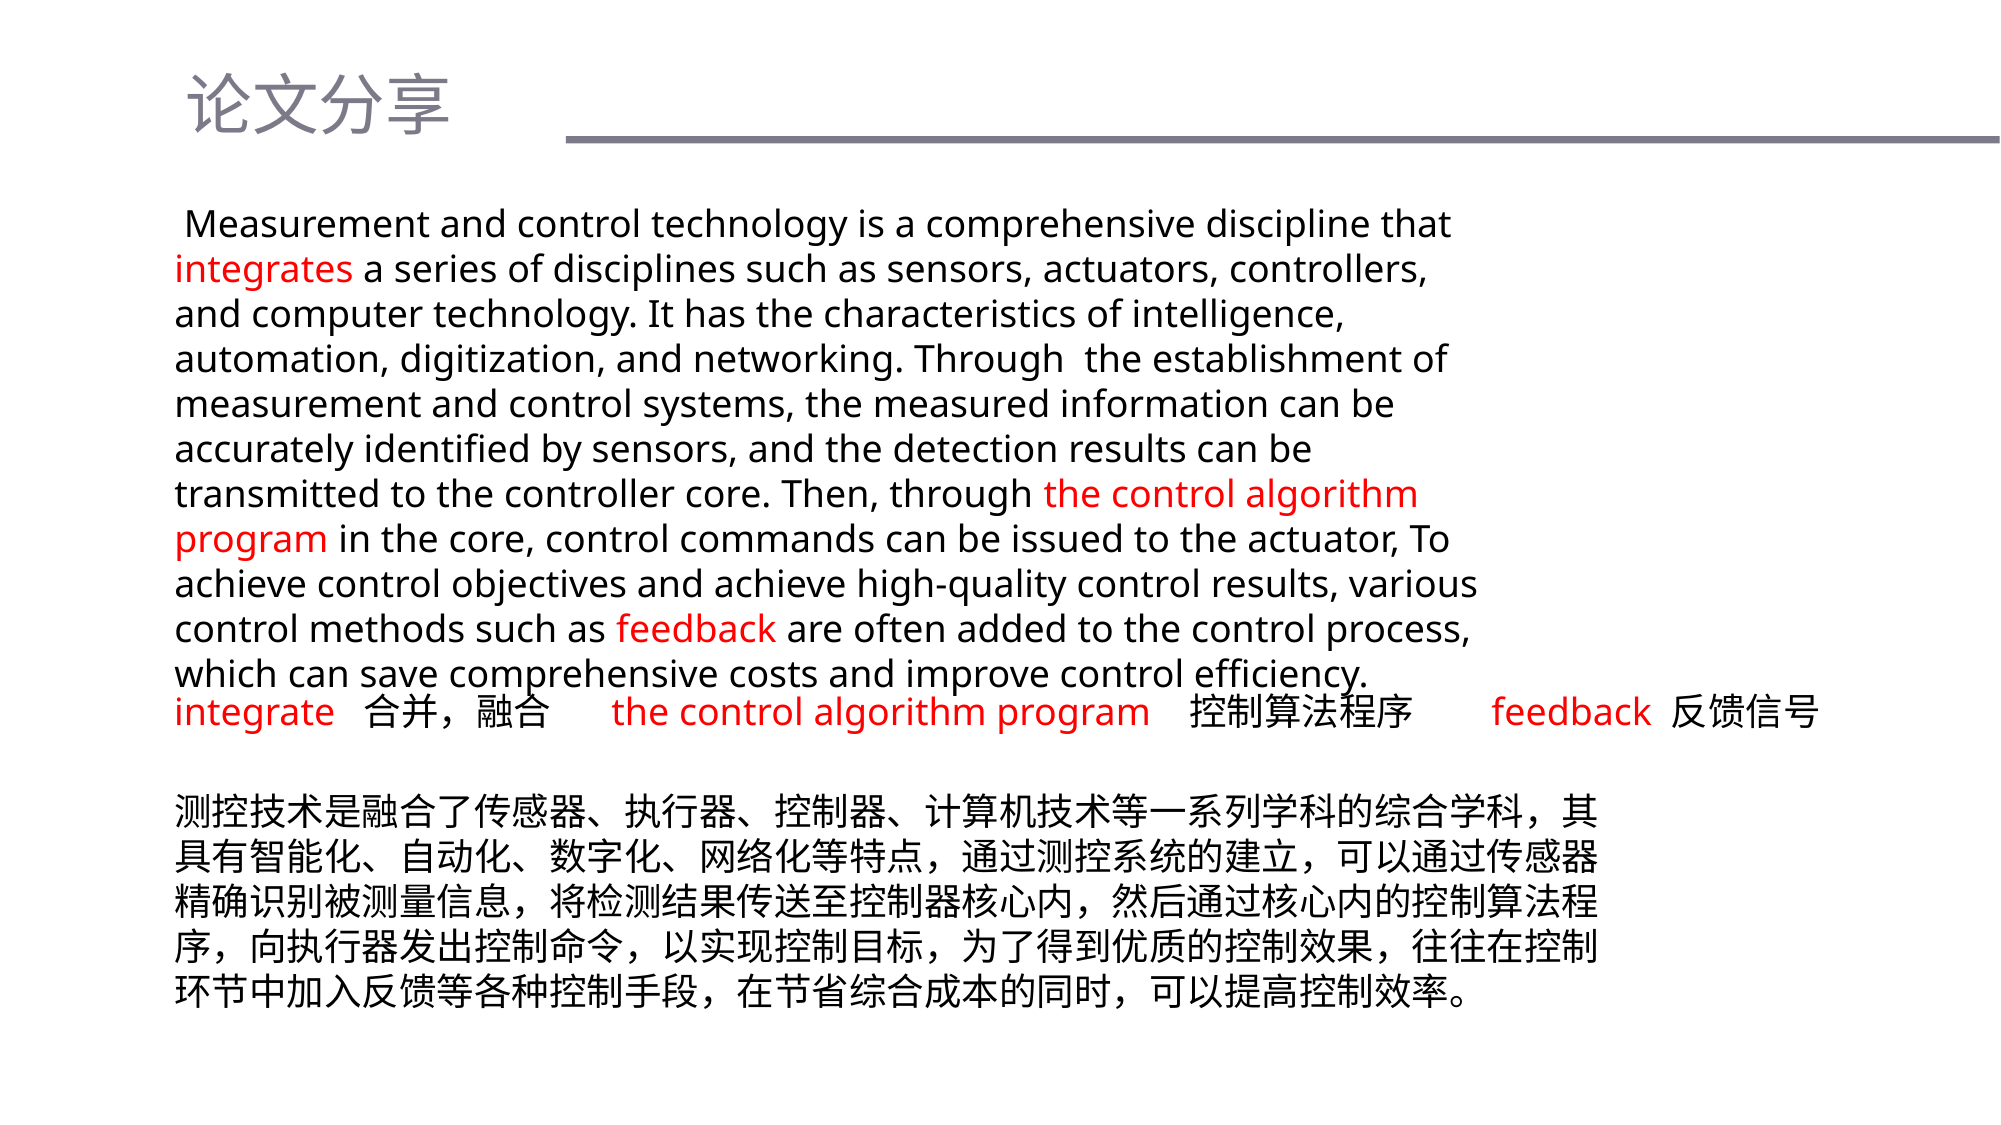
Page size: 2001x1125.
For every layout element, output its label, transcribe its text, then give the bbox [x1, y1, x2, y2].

text_box 测控技术是融合了传感器、执行器、控制器、计算机技术等一系列学科的综合学科，其具有智能化、自动化、数字化、网络化等特点，通过测控系统的建立，可以通过传感器精确识别被测量信息，将检测结果传送至控制器核心内，然后通过核心内的控制算法程序，向执行器发出控制命令，以实现控制目标，为了得到优质的控制效果，往往在控制环节中加入反馈等各种控制手段，在节省综合成本的同时，可以提高控制效率。 [159, 780, 1641, 1020]
text_box integrate 合并，融合 the control algorithm program 控制算法程序 feedback 反馈信号 [159, 680, 1901, 740]
text_box Measurement and control technology is a comprehensive discipline that integrates a series of disciplines such as sensors, actuators, controllers, and computer technology. It has the characteristics of intelligence, automation, digitization, and networking. Through the establishment of measurement and control systems, the measured information can be accurately identified by sensors, and the detection results can be transmitted to the controller core. Then, through the control algorithm program in the core, control commands can be issued to the actuator, To achieve control objectives and achieve high-quality control results, various control methods such as feedback are often added to the control process, which can save comprehensive costs and improve control efficiency. [159, 192, 1502, 680]
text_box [51, 62, 2000, 144]
